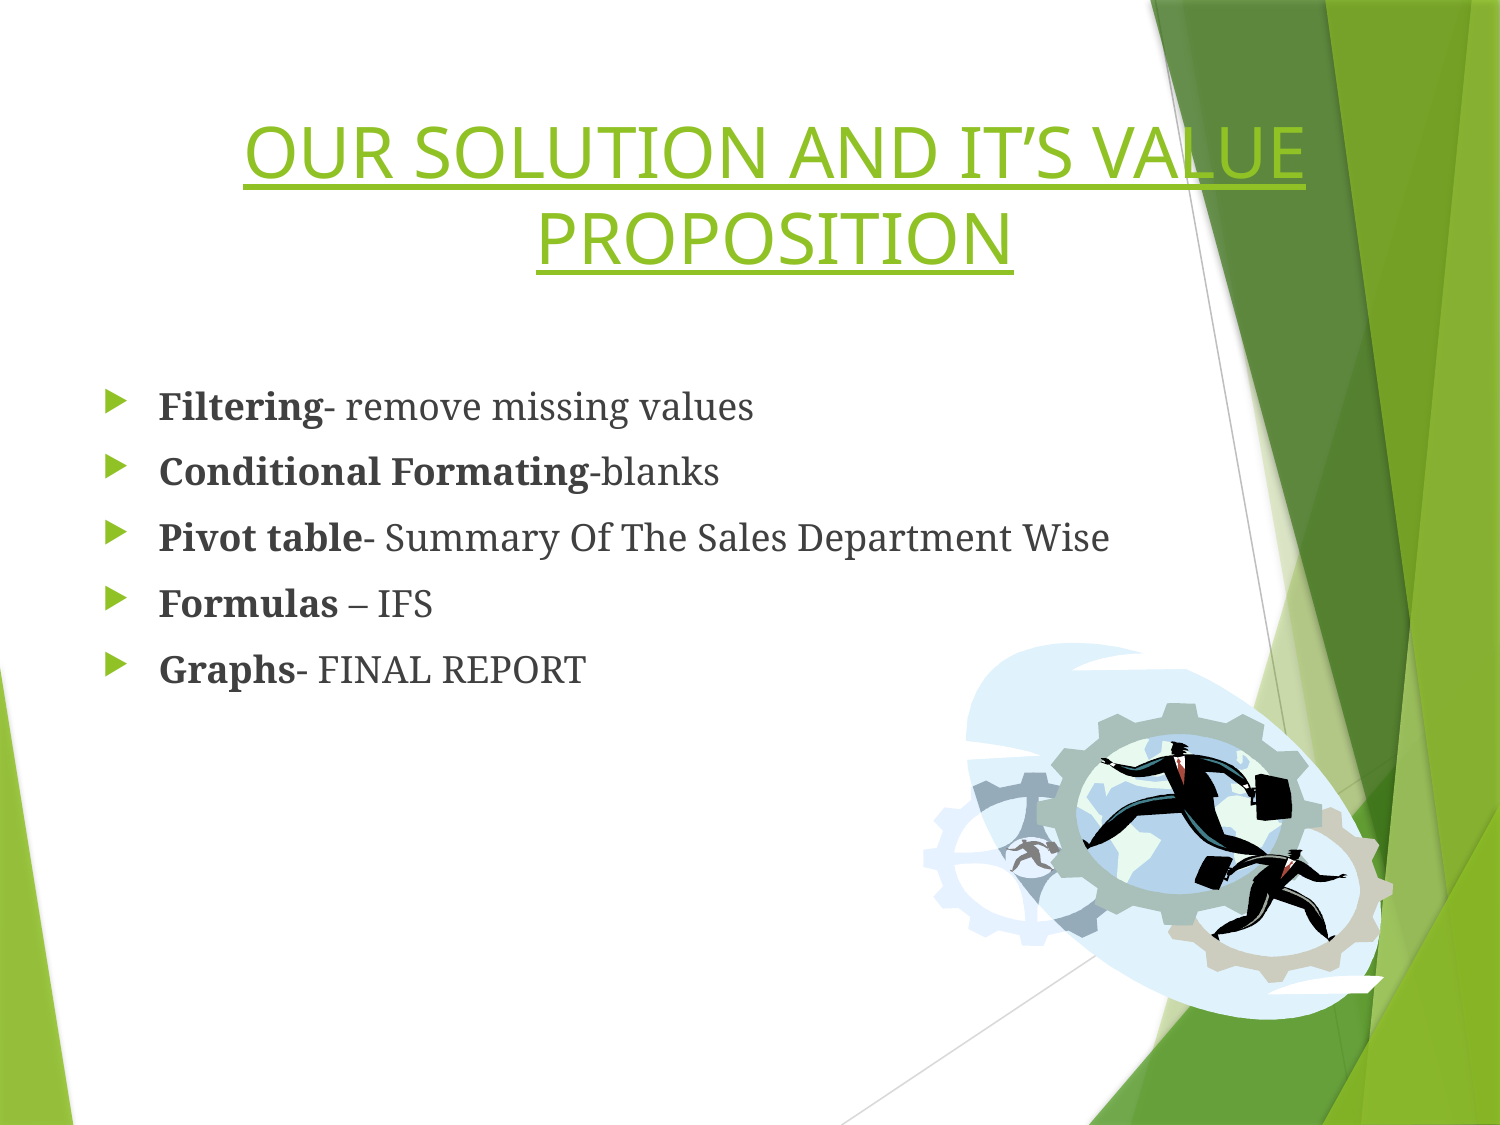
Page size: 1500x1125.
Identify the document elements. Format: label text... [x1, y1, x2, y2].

list Filtering- remove missing values Conditional Formating-blanks Pivot table- Summary Of The Sales Department Wise Formulas – IFS Graphs- FINAL REPORT [87, 375, 1430, 849]
title OUR SOLUTION AND IT’S VALUE PROPOSITION [99, 99, 1450, 288]
picture [909, 636, 1401, 1026]
